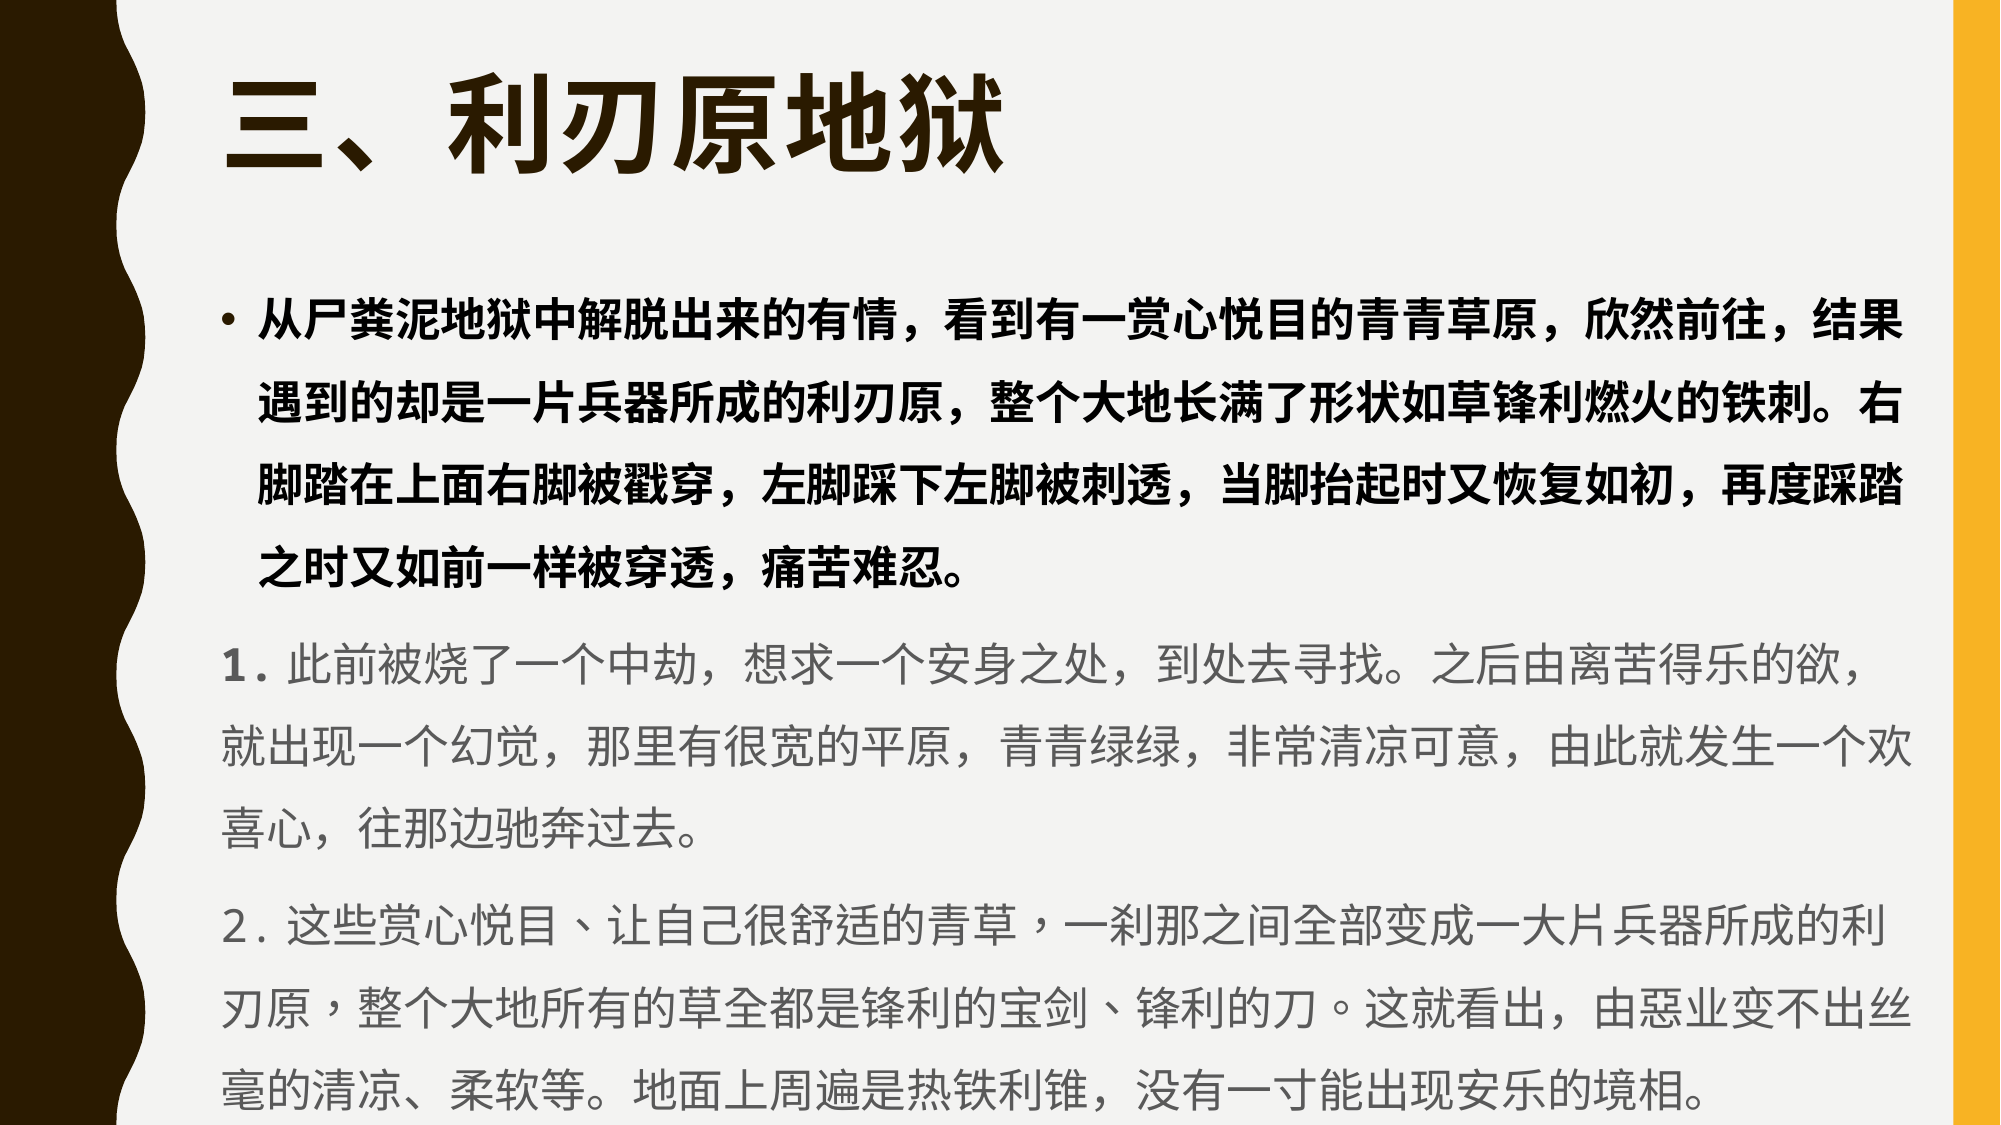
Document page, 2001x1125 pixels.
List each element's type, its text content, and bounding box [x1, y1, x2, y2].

list 从尸粪泥地狱中解脱出来的有情，看到有一赏心悦目的青青草原，欣然前往，结果遇到的却是一片兵器所成的利刃原，整个大地长满了形状如草锋利燃火的铁刺。右脚踏在上面右脚被戳穿，左脚踩下左脚被刺透，当脚抬起时又恢复如初，再度踩踏之时又如前一样被穿透，痛苦难忍。 1.此前被烧了一个中劫，想求一个安身之处，到处去寻找。之后由离苦得乐的欲，就出现一个幻觉，那里有很宽的平原，青青绿绿，非常清凉可意，由此就发生一个欢喜心，往那边驰奔过去。 2.这些赏心悦目、让自己很舒适的青草，一刹那之间全部变成一大片兵器所成的利刃原，整个大地所有的草全都是锋利的宝剑、锋利的刀。这就看出，由惡业变不出丝毫的清凉、柔软等。地面上周遍是热铁利锥，没有一寸能出现安乐的境相。 [205, 256, 1948, 1125]
title 三、利刃原地狱 [205, 62, 1875, 256]
